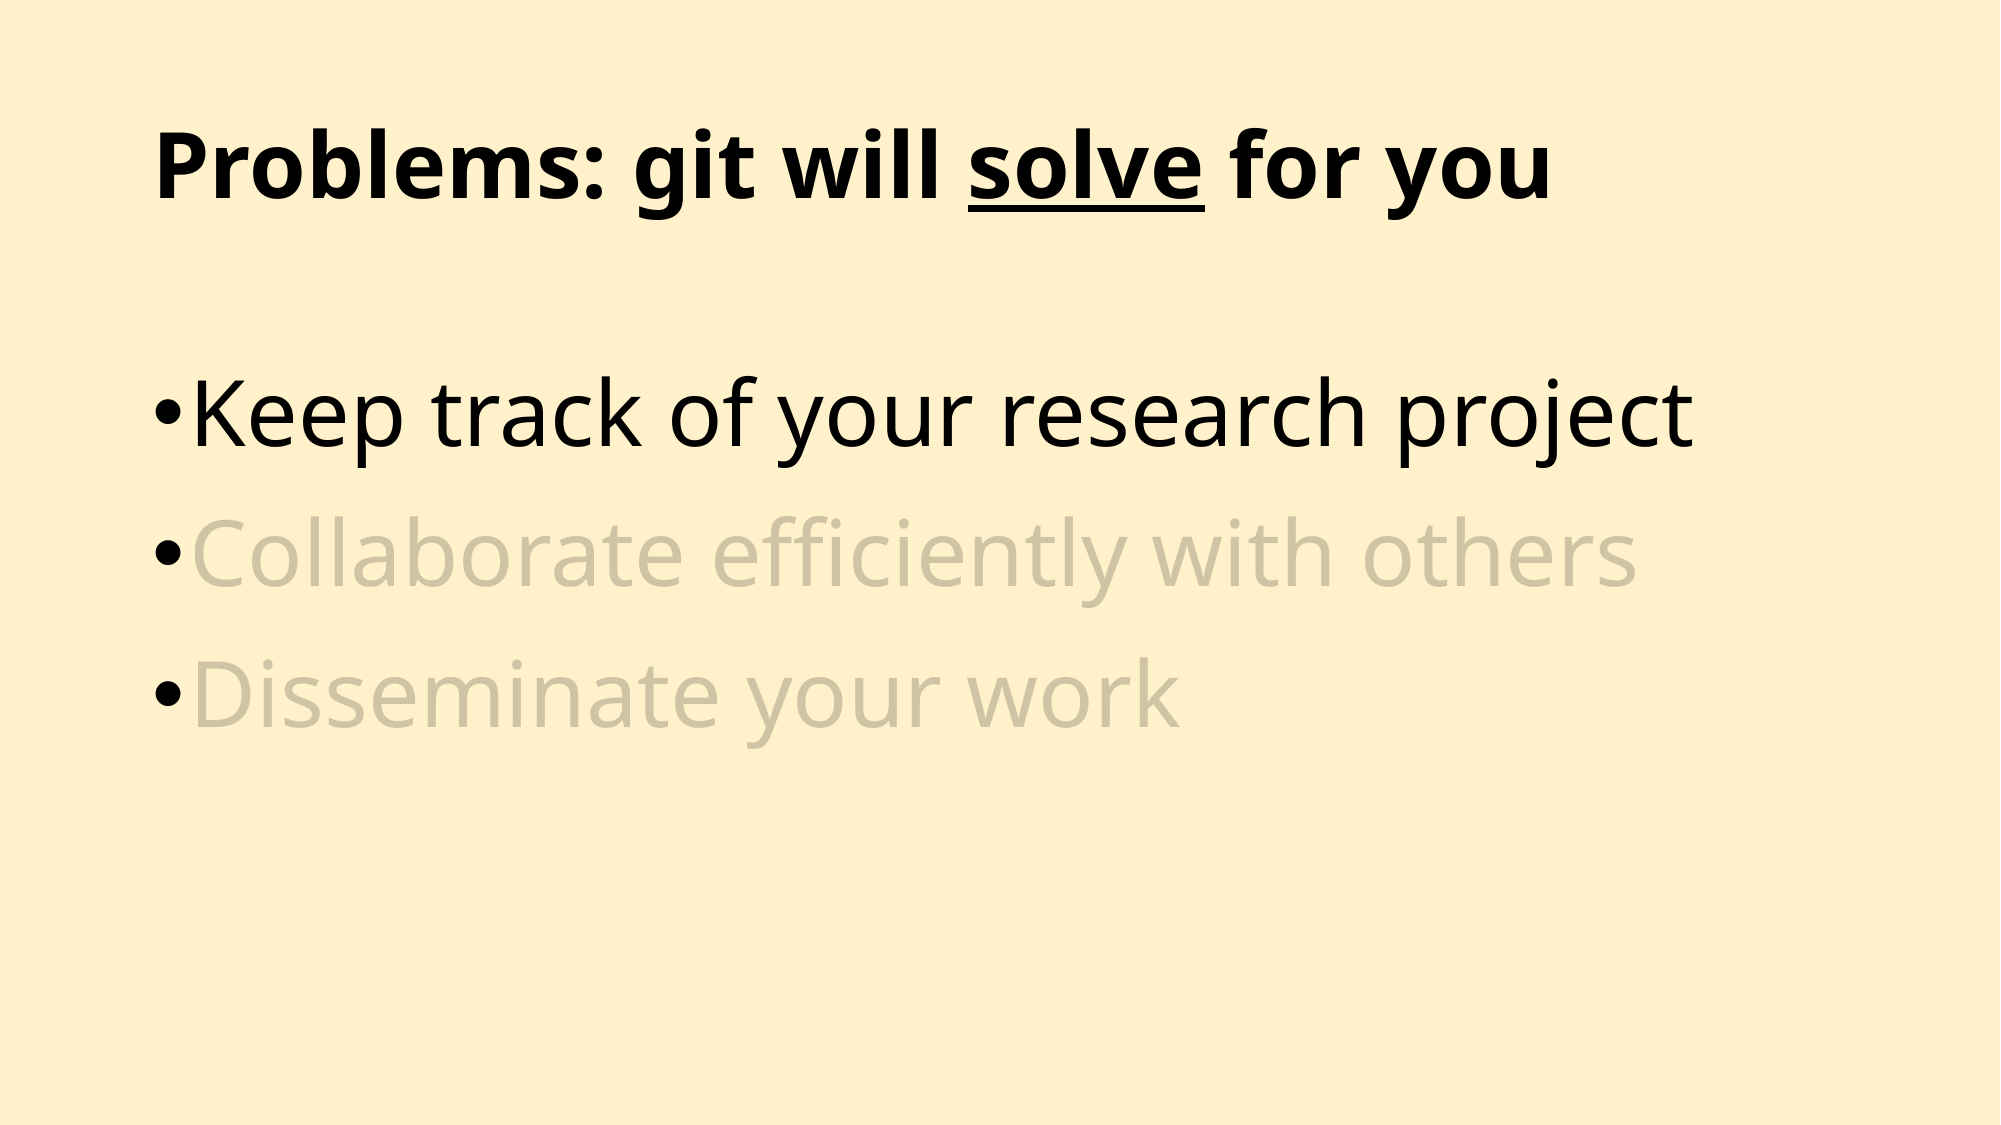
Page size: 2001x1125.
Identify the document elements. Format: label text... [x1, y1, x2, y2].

list Keep track of your research project Collaborate efficiently with others Disseminate your work [137, 359, 1863, 870]
title Problems: git will solve for you [137, 59, 1863, 278]
